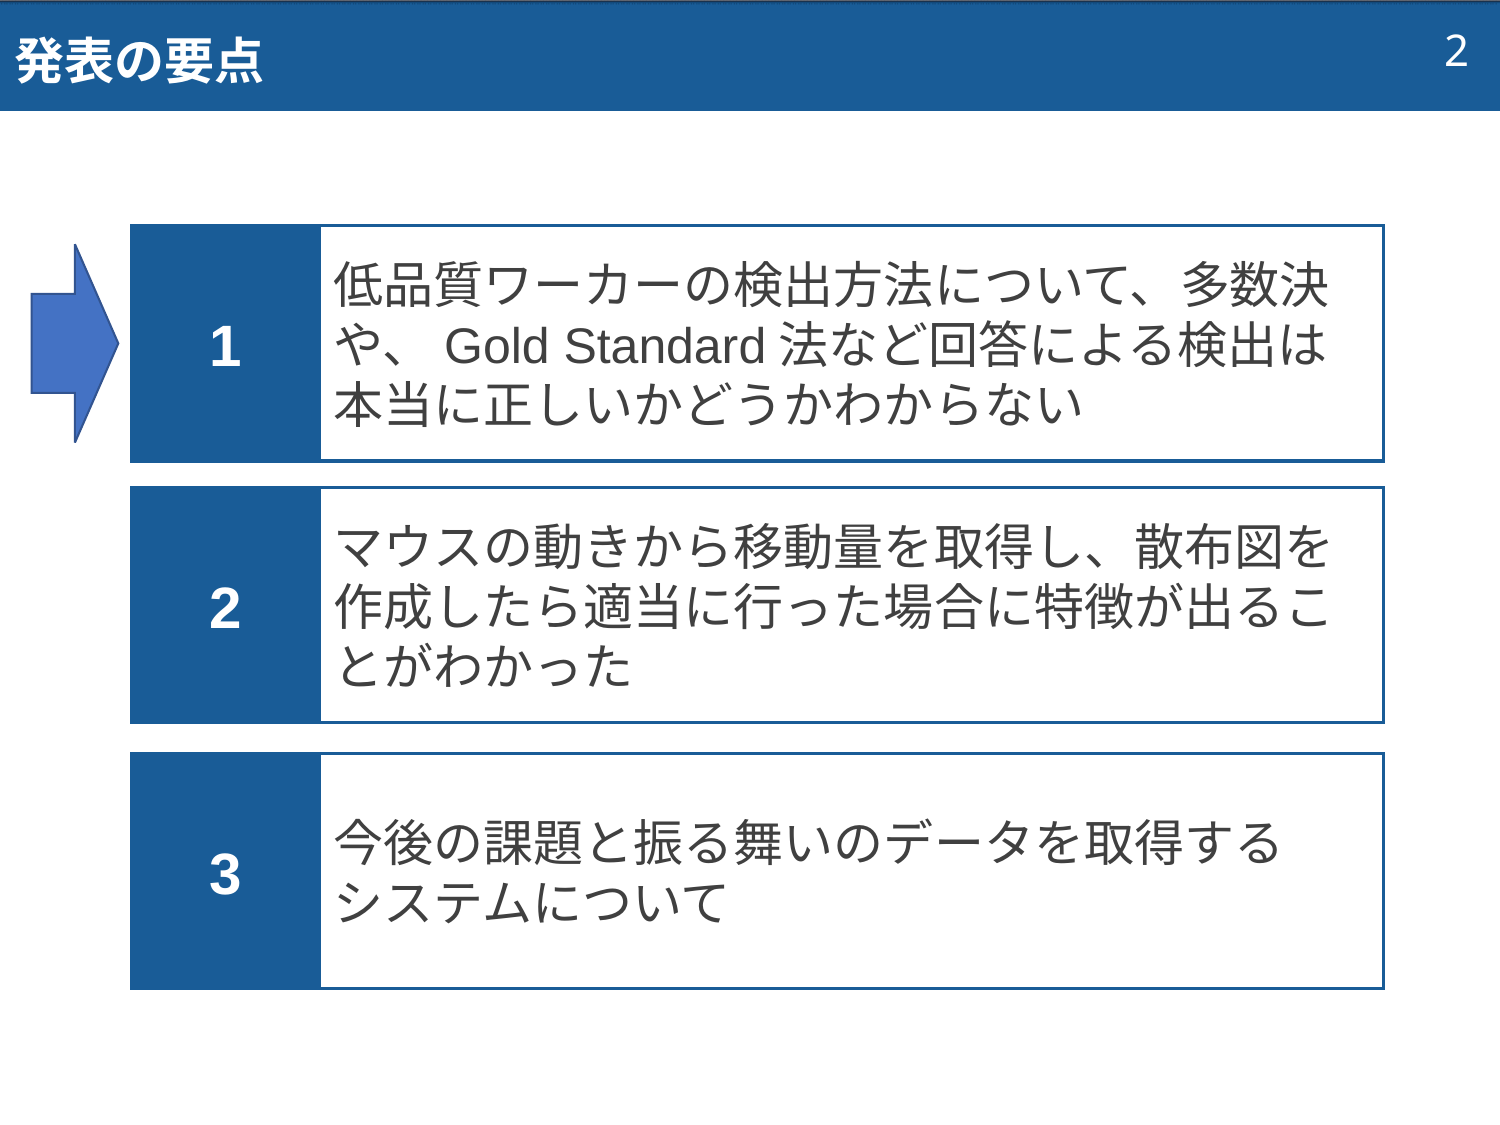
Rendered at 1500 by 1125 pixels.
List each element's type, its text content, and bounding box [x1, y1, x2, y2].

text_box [132, 225, 1384, 462]
slide_number 2 [1146, 22, 1485, 83]
text_box [30, 243, 120, 443]
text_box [132, 753, 1384, 989]
text_box 発表の要点 [0, 22, 290, 98]
picture [0, 0, 1500, 111]
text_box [132, 487, 1384, 723]
